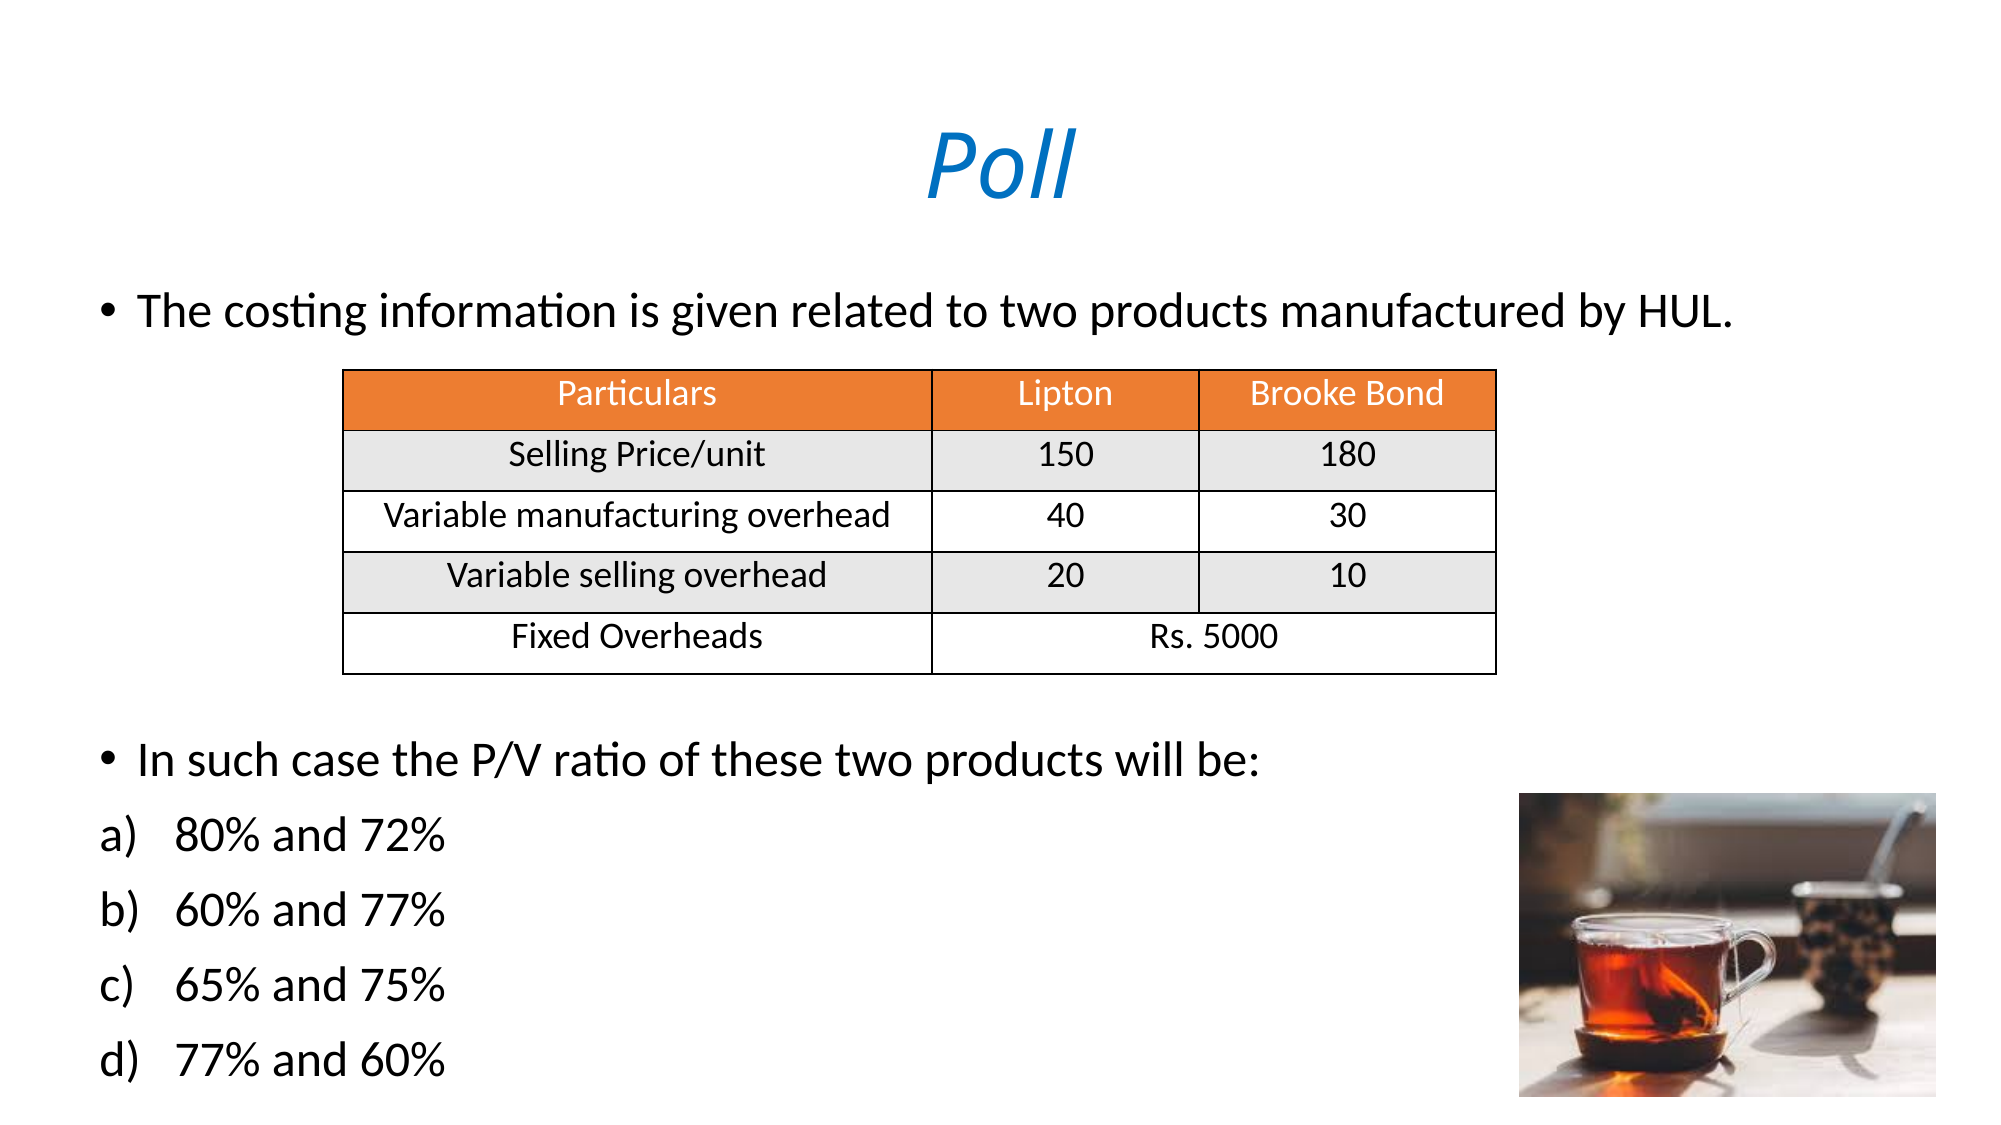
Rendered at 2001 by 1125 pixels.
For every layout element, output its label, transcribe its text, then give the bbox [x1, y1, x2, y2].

table_header Brooke Bond [1200, 371, 1495, 430]
table_cell Rs. 5000 [933, 614, 1495, 673]
table_cell 40 [933, 492, 1198, 551]
title Poll [137, 59, 1863, 277]
picture [1519, 793, 1936, 1097]
table_cell Variable selling overhead [344, 553, 931, 612]
table_cell Variable manufacturing overhead [344, 492, 931, 551]
table_header Particulars [344, 371, 931, 430]
table_cell Fixed Overheads [344, 614, 931, 673]
table_cell 180 [1200, 431, 1495, 490]
table_cell 30 [1200, 492, 1495, 551]
table_cell Selling Price/unit [344, 431, 931, 490]
table_cell 20 [933, 553, 1198, 612]
table_header Lipton [933, 371, 1198, 430]
table_cell 150 [933, 431, 1198, 490]
table_cell 10 [1200, 553, 1495, 612]
list The costing information is given related to two products manufactured by HUL. In such case the P/V ratio of these two products will be: 80% and 72% 60% and 77% 65% and 75% 77% and 60% [84, 277, 1907, 1097]
